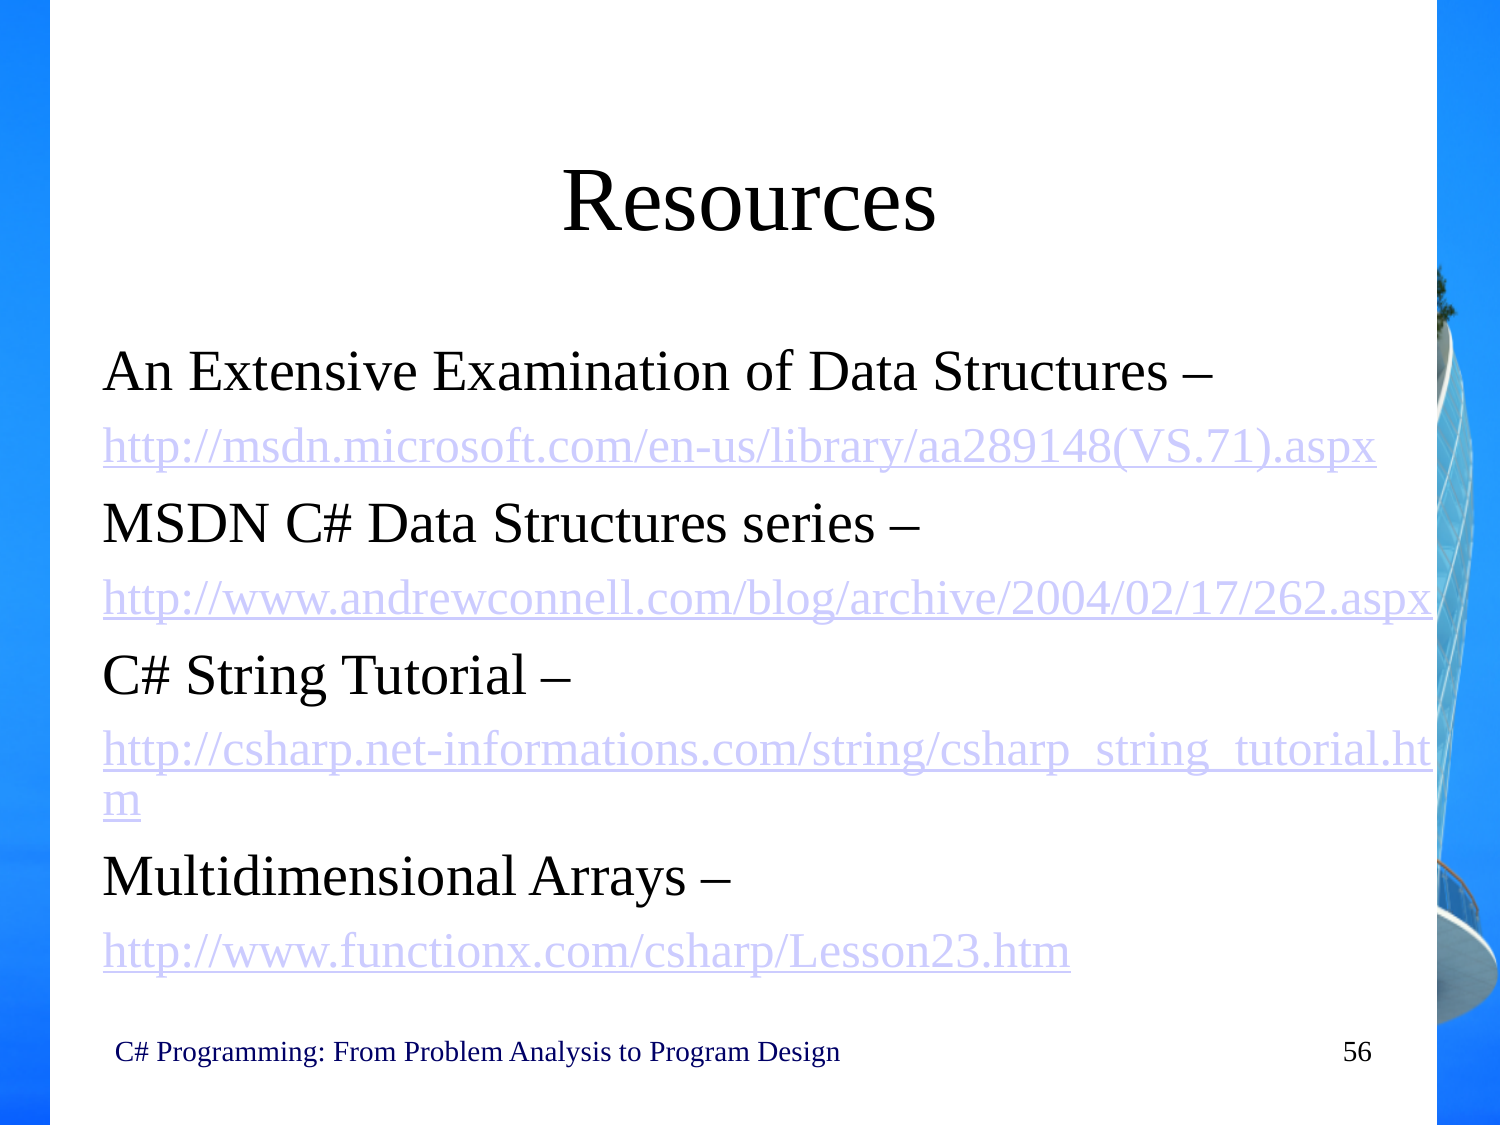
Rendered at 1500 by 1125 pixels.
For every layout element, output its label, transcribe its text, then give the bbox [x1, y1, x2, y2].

picture [0, 0, 50, 1125]
title Resources [112, 99, 1388, 288]
footer C# Programming: From Problem Analysis to Program Design [99, 1024, 988, 1101]
picture [1437, 0, 1500, 1125]
list An Extensive Examination of Data Structures – http://msdn.microsoft.com/en-us/library/aa289148(VS.71).aspx MSDN C# Data Structures series – http://www.andrewconnell.com/blog/archive/2004/02/17/262.aspx C# String Tutorial – http://csharp.net-informations.com/string/csharp_string_tutorial.htm Multidimensional Arrays – http://www.functionx.com/csharp/Lesson23.htm [87, 324, 1475, 1000]
slide_number 56 [1074, 1024, 1388, 1101]
